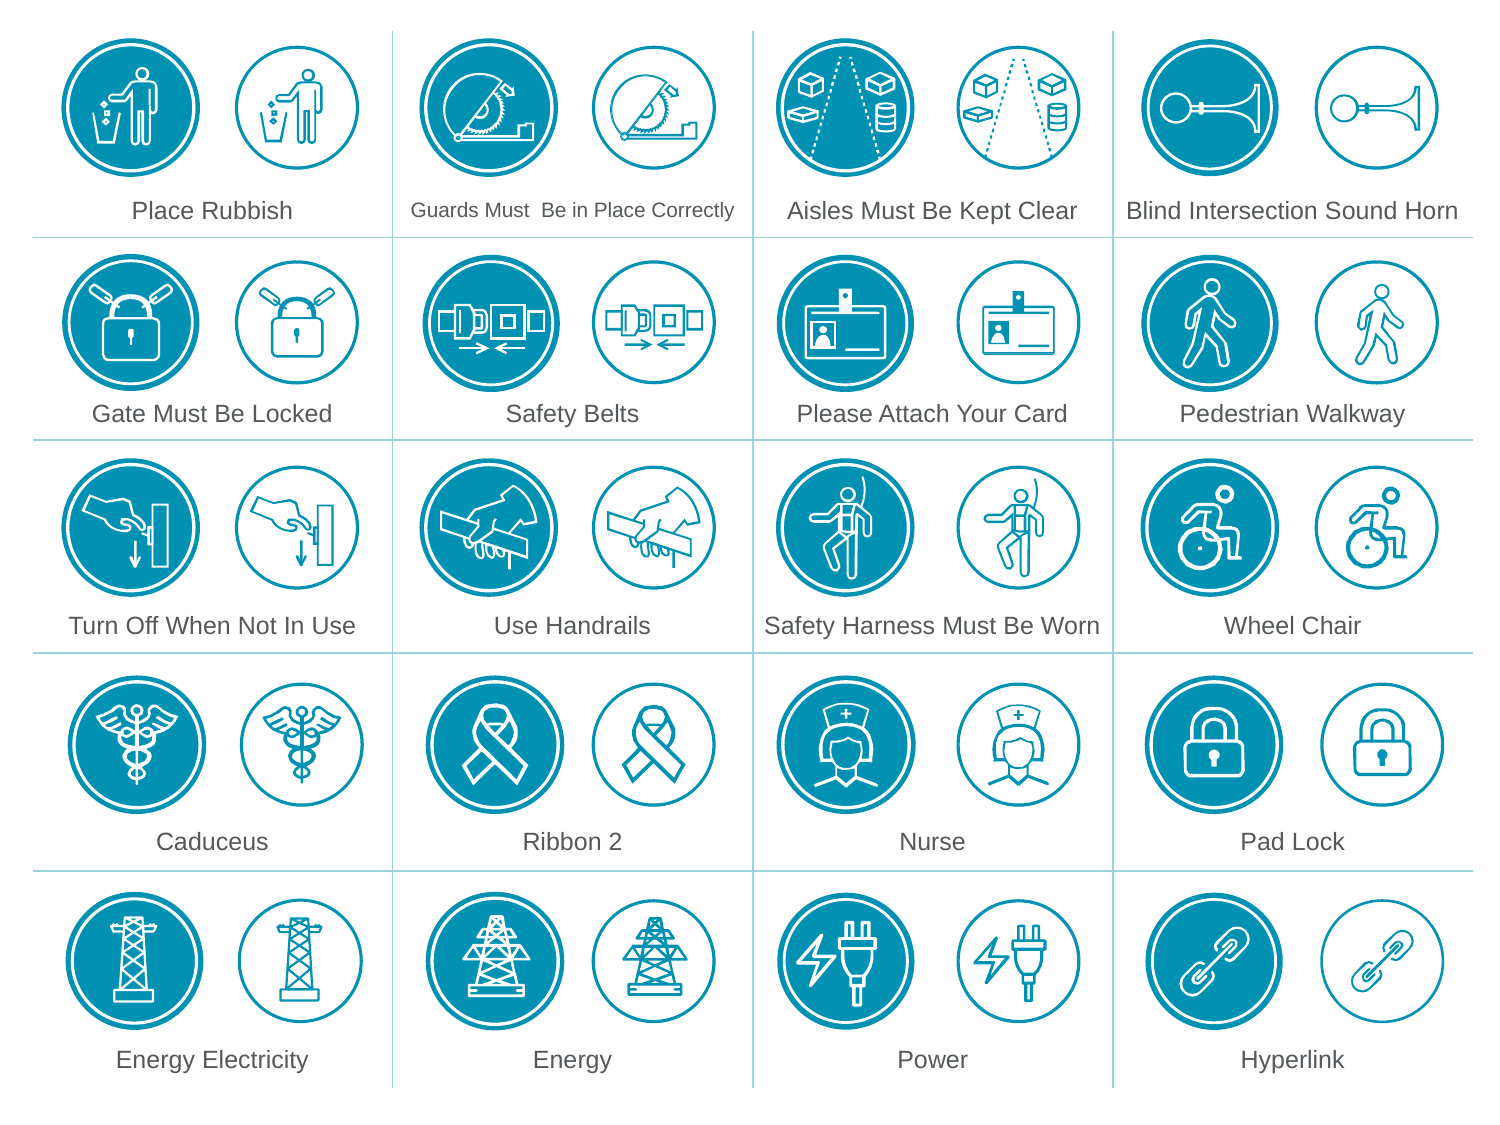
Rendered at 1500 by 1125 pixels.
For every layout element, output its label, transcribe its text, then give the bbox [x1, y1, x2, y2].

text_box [1313, 259, 1440, 385]
table_cell Safety Belts [393, 388, 752, 439]
table_header [754, 31, 1112, 184]
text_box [360, 905, 366, 1031]
table_cell Nurse [754, 813, 1112, 870]
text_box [776, 675, 916, 814]
table_cell Safety Harness Must Be Worn [754, 598, 1112, 652]
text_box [591, 44, 717, 170]
table_cell [754, 654, 1112, 813]
table_cell [33, 654, 392, 813]
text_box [425, 675, 565, 814]
table_cell [393, 654, 752, 813]
table_cell [393, 441, 752, 598]
table_cell Use Handrails [393, 598, 752, 652]
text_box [239, 681, 364, 807]
table_header [393, 31, 752, 184]
table_cell Place Rubbish [33, 184, 392, 237]
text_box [61, 252, 200, 392]
table_cell Pedestrian Walkway [1114, 388, 1473, 439]
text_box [419, 458, 558, 597]
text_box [955, 898, 1081, 1024]
table_cell [393, 238, 752, 388]
table_header [33, 31, 392, 184]
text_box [61, 38, 200, 177]
table_cell Turn Off When Not In Use [33, 598, 392, 652]
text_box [590, 898, 716, 1024]
table_cell Energy Electricity [33, 1031, 392, 1088]
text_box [955, 464, 1081, 590]
table_cell Hyperlink [1114, 1031, 1473, 1088]
table_cell [754, 872, 1112, 1031]
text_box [234, 464, 360, 590]
table_cell Guards Must Be in Place Correctly [393, 184, 752, 237]
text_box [1319, 681, 1445, 807]
table_cell [1114, 872, 1473, 1031]
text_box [67, 675, 206, 814]
table_cell Caduceus [33, 813, 392, 870]
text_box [775, 458, 915, 597]
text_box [955, 44, 1081, 170]
table_cell [754, 441, 1112, 598]
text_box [1144, 891, 1284, 1031]
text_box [425, 891, 565, 1031]
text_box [234, 259, 360, 385]
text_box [65, 891, 204, 1031]
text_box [776, 891, 915, 1030]
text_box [419, 38, 558, 177]
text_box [61, 458, 200, 597]
table_cell Aisles Must Be Kept Clear [754, 184, 1112, 237]
table_cell [33, 238, 392, 388]
table_cell [1114, 441, 1473, 598]
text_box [1144, 675, 1284, 814]
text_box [955, 681, 1081, 807]
table_header [1114, 31, 1473, 184]
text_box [955, 259, 1081, 385]
table_cell Pad Lock [1114, 813, 1473, 870]
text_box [1313, 464, 1439, 590]
table_cell [754, 238, 1112, 388]
table_cell Blind Intersection Sound Horn [1114, 184, 1473, 237]
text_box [237, 898, 363, 1024]
table_cell Ribbon 2 [393, 813, 752, 870]
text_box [775, 38, 915, 177]
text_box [590, 681, 716, 807]
table_cell Please Attach Your Card [754, 388, 1112, 439]
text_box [1140, 458, 1279, 597]
table_cell [1114, 238, 1473, 388]
table_cell Gate Must Be Locked [33, 388, 392, 439]
table_cell Power [754, 1031, 1112, 1088]
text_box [1313, 44, 1439, 170]
table_cell [33, 872, 392, 1031]
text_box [1140, 253, 1279, 393]
table_cell [33, 441, 392, 598]
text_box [421, 253, 561, 393]
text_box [234, 44, 360, 170]
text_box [591, 259, 717, 385]
table_cell Energy [393, 1031, 752, 1088]
table_cell [1114, 654, 1473, 813]
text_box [1140, 38, 1279, 177]
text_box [775, 253, 915, 393]
table_cell Wheel Chair [1114, 598, 1473, 652]
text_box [1319, 898, 1445, 1024]
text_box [591, 464, 717, 590]
table_cell [393, 872, 752, 1031]
